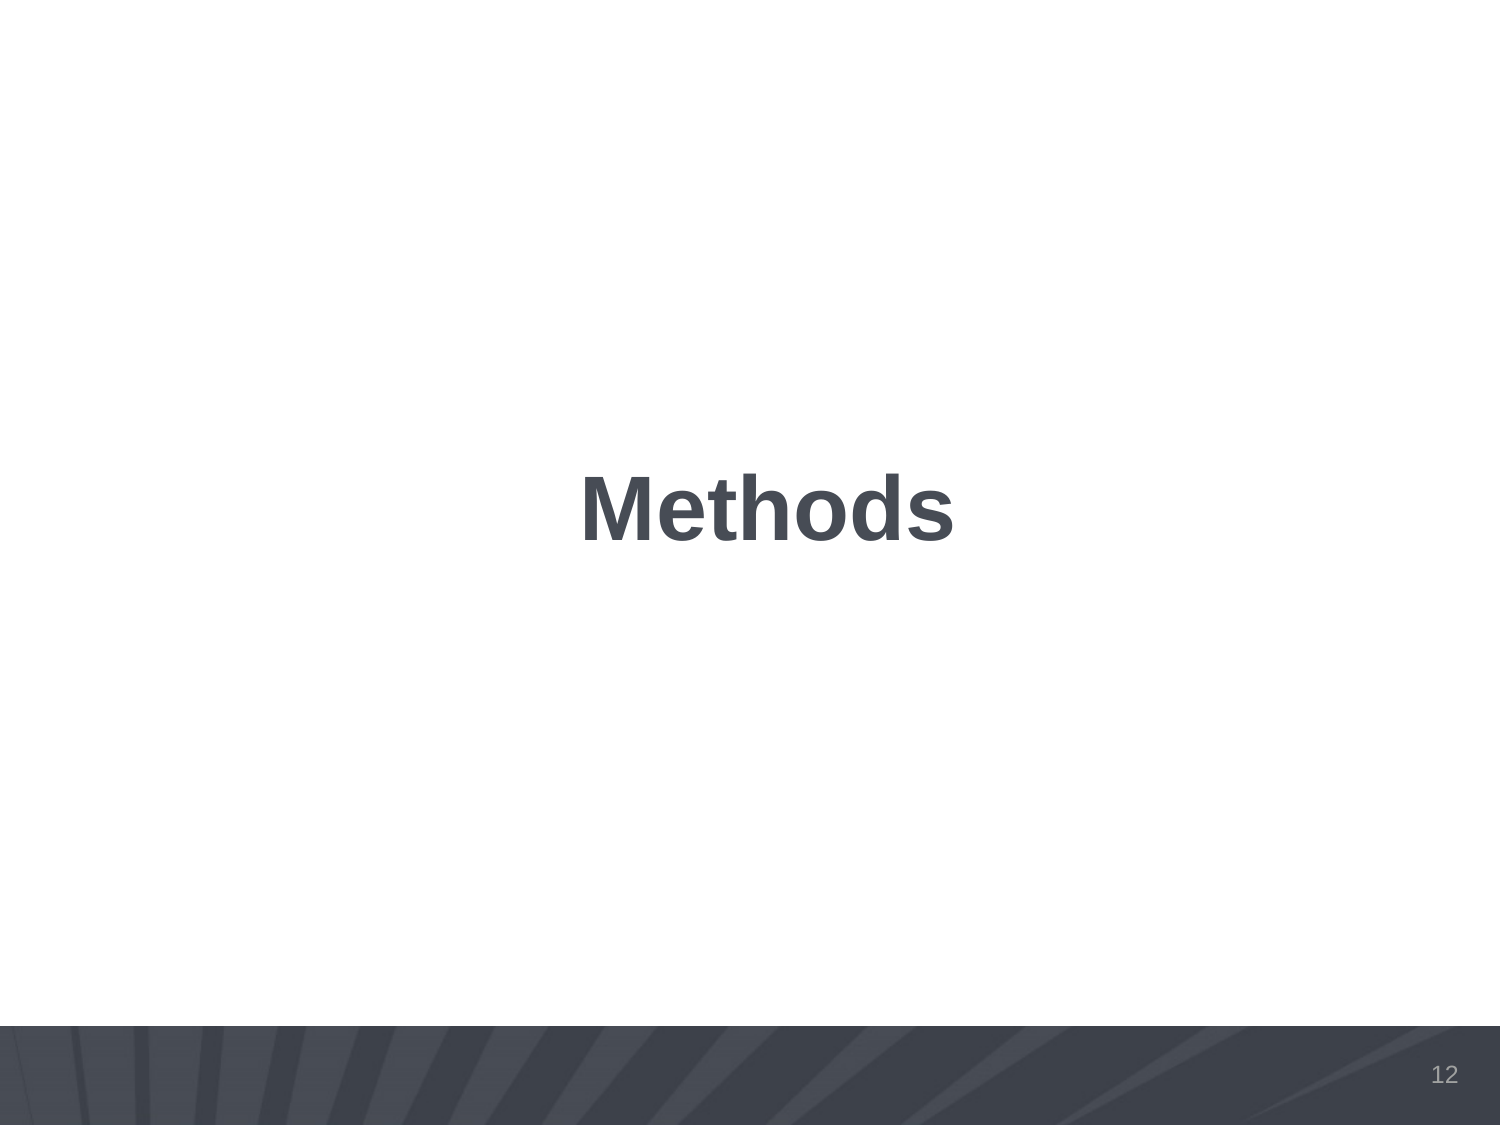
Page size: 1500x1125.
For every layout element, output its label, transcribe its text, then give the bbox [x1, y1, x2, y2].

list Methods [25, 441, 1474, 999]
picture [0, 1026, 1500, 1125]
slide_number 11 [1332, 1043, 1474, 1104]
